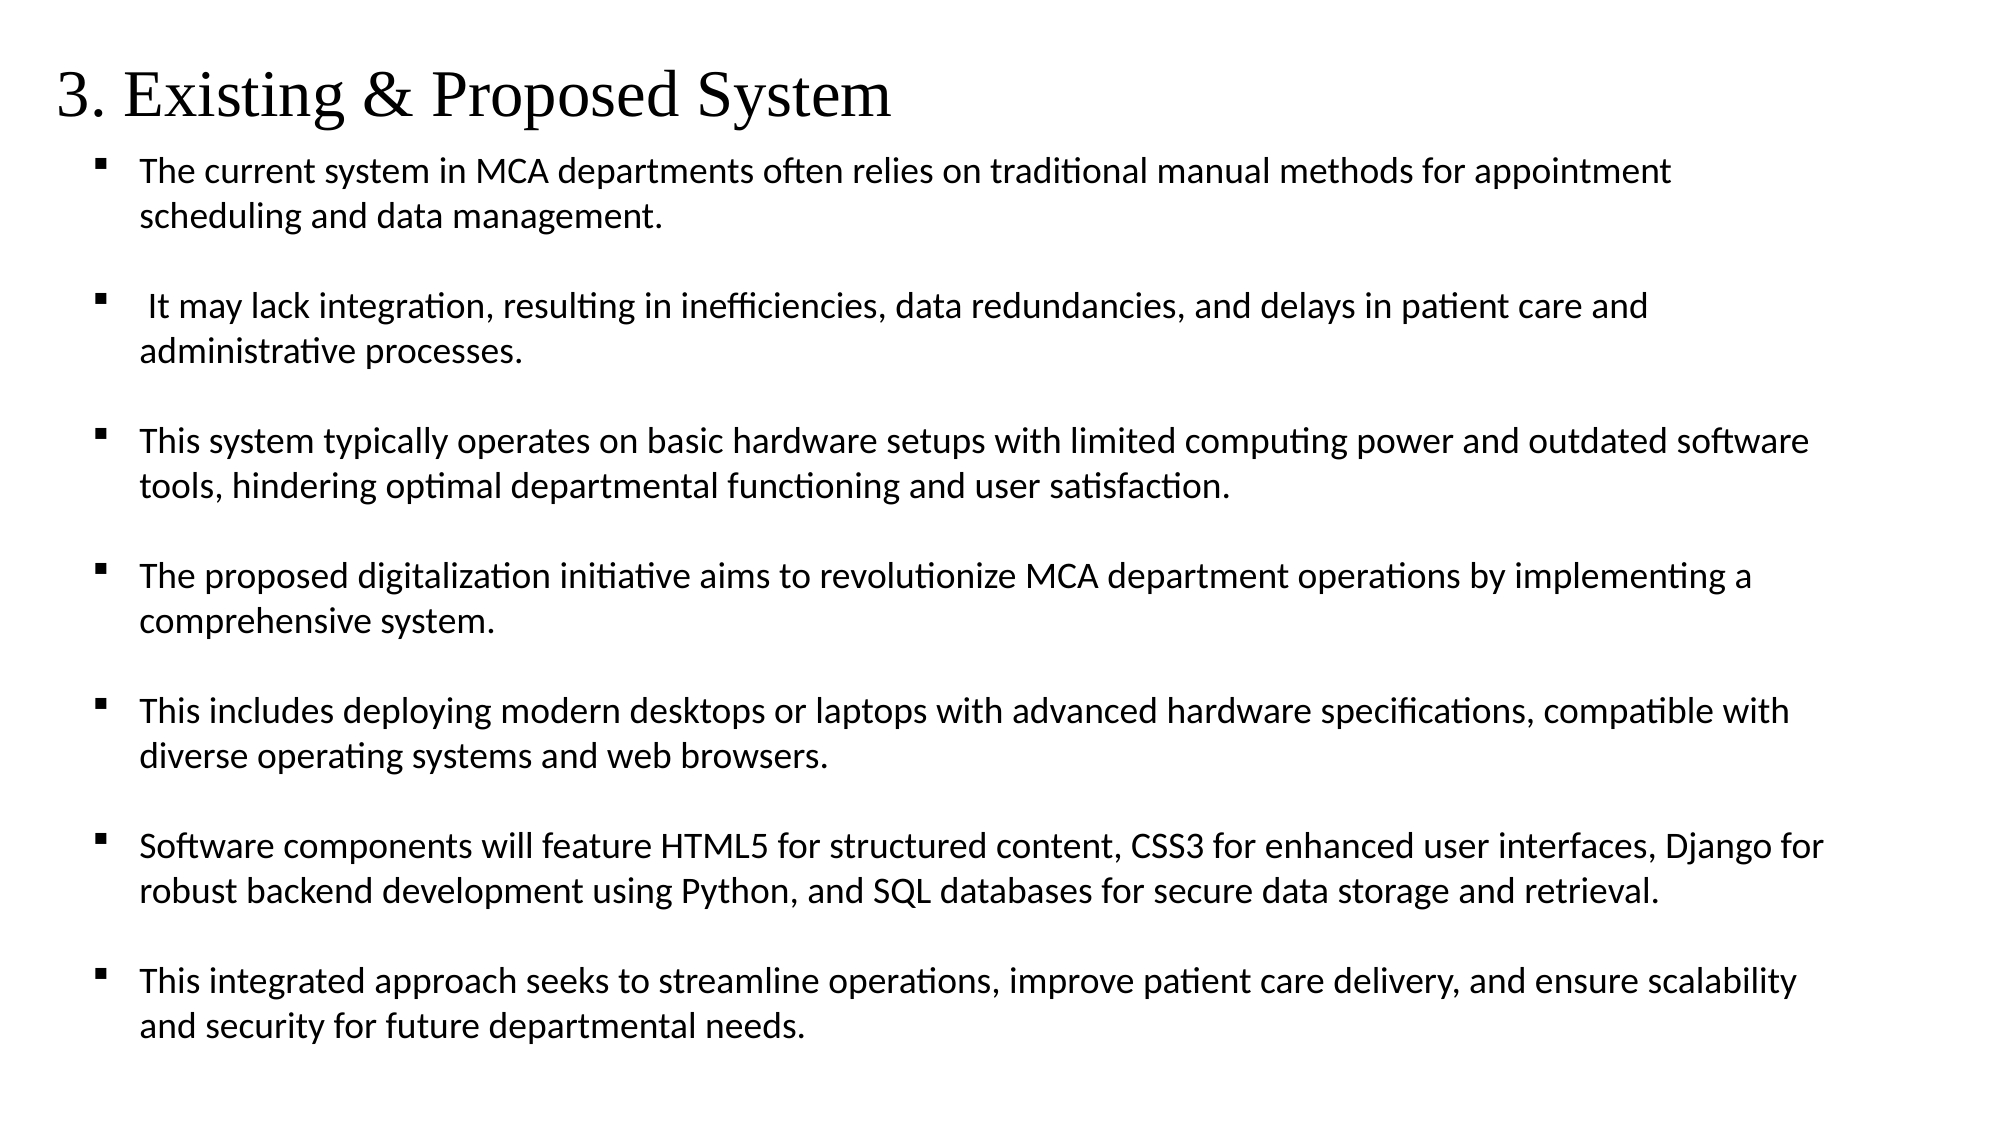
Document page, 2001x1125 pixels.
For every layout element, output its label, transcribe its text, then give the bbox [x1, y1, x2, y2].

text_box The current system in MCA departments often relies on traditional manual methods for appointment scheduling and data management. It may lack integration, resulting in inefficiencies, data redundancies, and delays in patient care and administrative processes. This system typically operates on basic hardware setups with limited computing power and outdated software tools, hindering optimal departmental functioning and user satisfaction. The proposed digitalization initiative aims to revolutionize MCA department operations by implementing a comprehensive system. This includes deploying modern desktops or laptops with advanced hardware specifications, compatible with diverse operating systems and web browsers. Software components will feature HTML5 for structured content, CSS3 for enhanced user interfaces, Django for robust backend development using Python, and SQL databases for secure data storage and retrieval. This integrated approach seeks to streamline operations, improve patient care delivery, and ensure scalability and security for future departmental needs. [77, 138, 1852, 1054]
text_box 3. Existing & Proposed System [41, 42, 986, 138]
